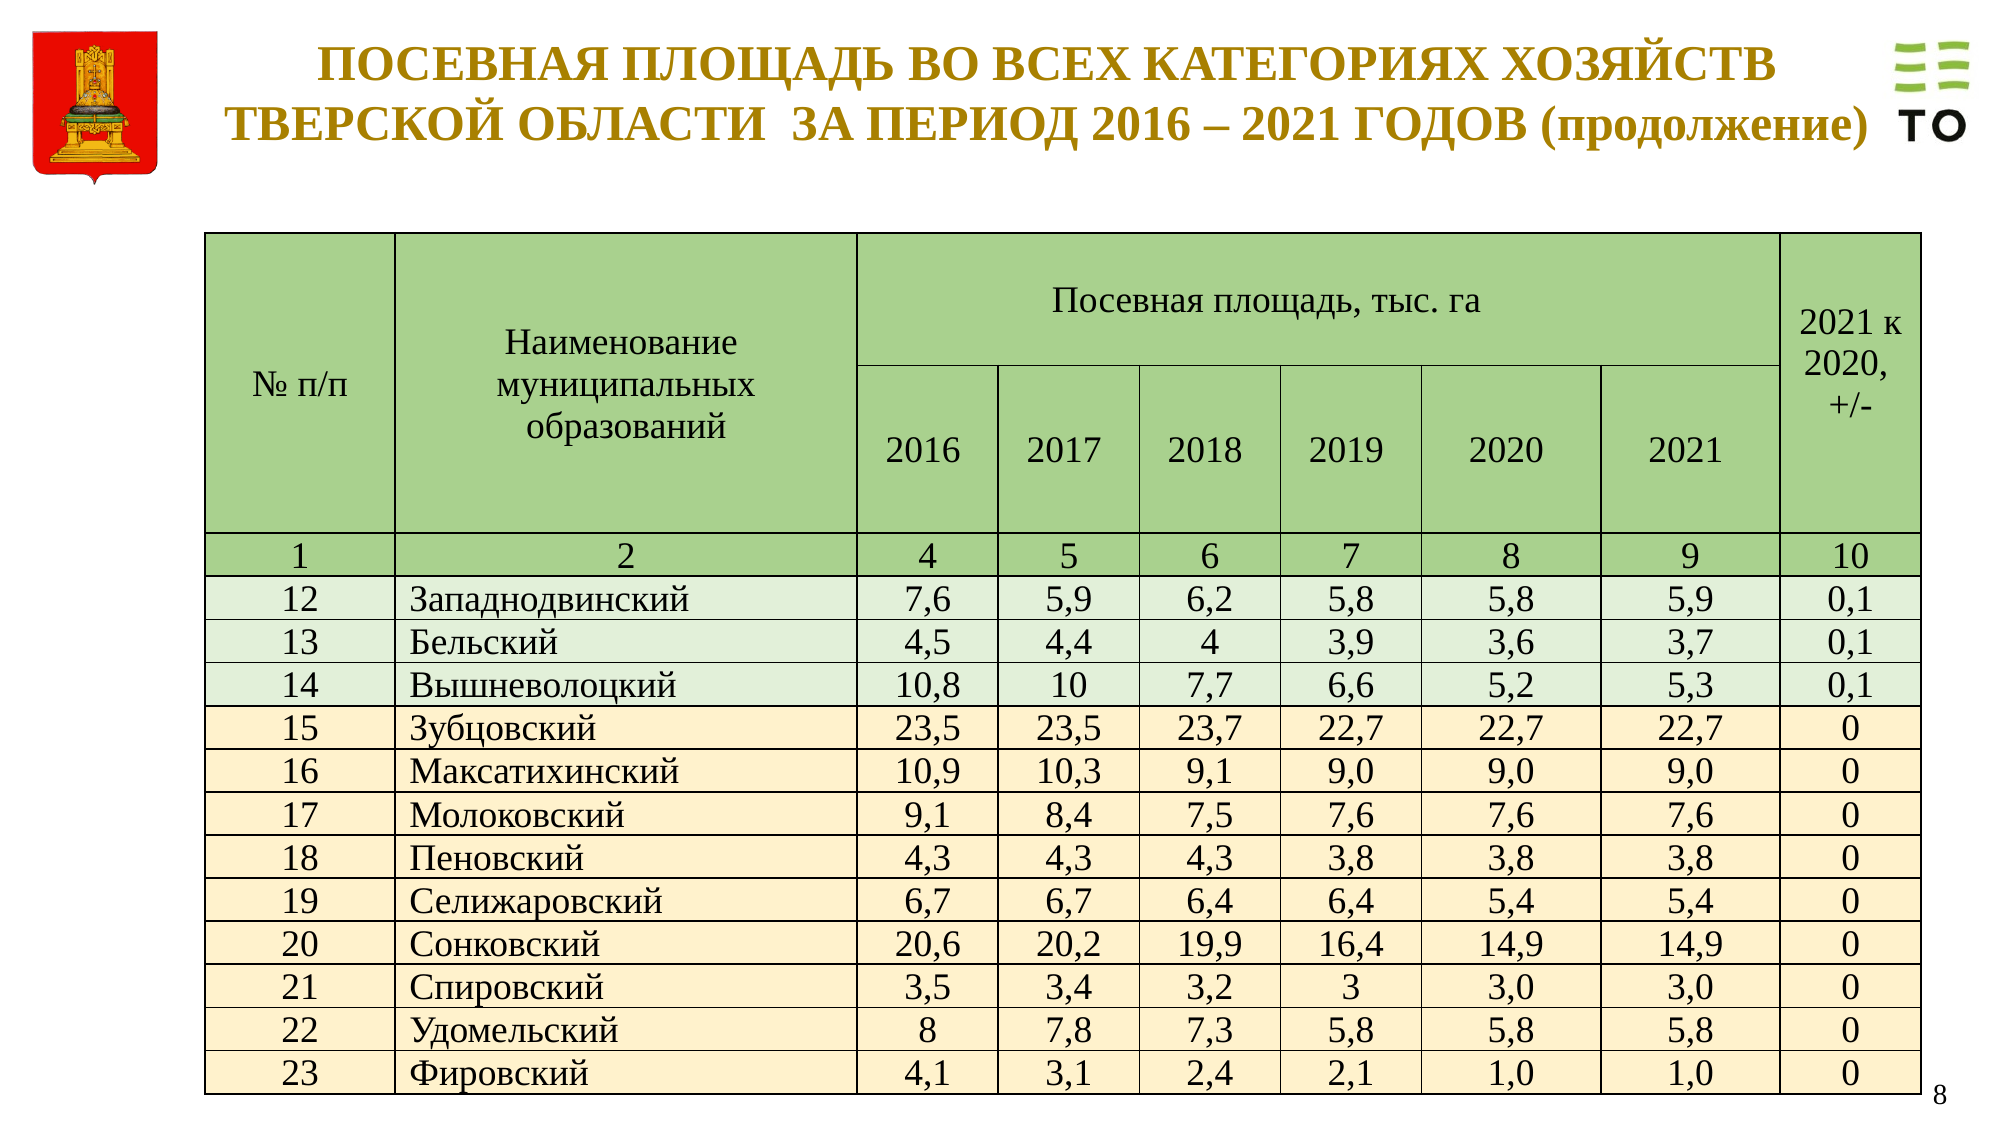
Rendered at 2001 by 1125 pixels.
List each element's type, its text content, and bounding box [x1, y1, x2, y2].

table_cell 5,8 [1422, 577, 1600, 619]
table_cell 5,3 [1602, 663, 1779, 705]
table_cell 17 [206, 793, 394, 834]
table_cell 6,4 [1140, 879, 1280, 920]
table_cell 9,1 [858, 793, 997, 834]
table_cell 0 [1781, 1051, 1920, 1093]
table_cell 4,3 [858, 836, 997, 877]
table_cell 15 [206, 707, 394, 748]
table_cell 3 [1281, 965, 1421, 1007]
table_cell 1 [206, 534, 394, 575]
table_cell 2,1 [1281, 1051, 1421, 1093]
table_cell 6,7 [858, 879, 997, 920]
table_header № п/п [206, 234, 394, 532]
table_cell Зубцовский [396, 707, 856, 748]
table_cell 2021 [1602, 366, 1779, 532]
table_cell 0 [1781, 879, 1920, 920]
table_cell 2020 [1422, 366, 1600, 532]
table_cell 4,1 [858, 1051, 997, 1093]
table_cell 8 [1422, 534, 1600, 575]
table_cell 0 [1781, 750, 1920, 791]
table_cell Селижаровский [396, 879, 856, 920]
table_cell 22 [206, 1008, 394, 1050]
table_cell Западнодвинский [396, 577, 856, 619]
table_cell 4,4 [999, 620, 1139, 662]
table_cell 7,3 [1140, 1008, 1280, 1050]
table_cell 7,6 [858, 577, 997, 619]
table_cell Спировский [396, 965, 856, 1007]
table_cell 8 [858, 1008, 997, 1050]
table_cell 0,1 [1781, 577, 1920, 619]
table_cell 7,6 [1602, 793, 1779, 834]
table_cell 3,8 [1422, 836, 1600, 877]
table_cell 21 [206, 965, 394, 1007]
table_cell 23,5 [858, 707, 997, 748]
picture [29, 23, 166, 193]
table_cell 22,7 [1602, 707, 1779, 748]
table_cell 4,5 [858, 620, 997, 662]
table_cell 10 [1781, 534, 1920, 575]
table_cell 5,4 [1422, 879, 1600, 920]
table_cell 3,5 [858, 965, 997, 1007]
table_cell 0,1 [1781, 663, 1920, 705]
table_cell Вышневолоцкий [396, 663, 856, 705]
table_cell 20,6 [858, 922, 997, 963]
table_cell 9,1 [1140, 750, 1280, 791]
table_cell 23,7 [1140, 707, 1280, 748]
table_cell 19,9 [1140, 922, 1280, 963]
table_cell Удомельский [396, 1008, 856, 1050]
table_cell 0 [1781, 707, 1920, 748]
table_cell 2,4 [1140, 1051, 1280, 1093]
table_cell 22,7 [1422, 707, 1600, 748]
table_cell 6,6 [1281, 663, 1421, 705]
table_cell 3,0 [1422, 965, 1600, 1007]
table_cell 5,8 [1281, 1008, 1421, 1050]
table_cell 18 [206, 836, 394, 877]
table_cell 4,3 [1140, 836, 1280, 877]
table_cell 23 [206, 1051, 394, 1093]
table_cell 2019 [1281, 366, 1421, 532]
table_cell 6,2 [1140, 577, 1280, 619]
table_cell 1,0 [1602, 1051, 1779, 1093]
table_cell 5,8 [1422, 1008, 1600, 1050]
table_cell 2017 [999, 366, 1139, 532]
table_cell 3,1 [999, 1051, 1139, 1093]
table_cell 6 [1140, 534, 1280, 575]
table_cell 19 [206, 879, 394, 920]
table_cell 3,2 [1140, 965, 1280, 1007]
table_cell Максатихинский [396, 750, 856, 791]
table_cell 2016 [858, 366, 997, 532]
table_cell Сонковский [396, 922, 856, 963]
table_cell 3,4 [999, 965, 1139, 1007]
table_cell 0 [1781, 793, 1920, 834]
table_cell 0 [1781, 836, 1920, 877]
table_cell 7 [1281, 534, 1421, 575]
table_cell 6,4 [1281, 879, 1421, 920]
table_cell 7,6 [1281, 793, 1421, 834]
table_cell Молоковский [396, 793, 856, 834]
table_cell 5,4 [1602, 879, 1779, 920]
table_cell 20 [206, 922, 394, 963]
table_cell 10,3 [999, 750, 1139, 791]
table_cell 5,9 [999, 577, 1139, 619]
table_cell 12 [206, 577, 394, 619]
table_cell 9,0 [1422, 750, 1600, 791]
table_cell 0,1 [1781, 620, 1920, 662]
picture [1881, 33, 1981, 147]
table_cell 14,9 [1422, 922, 1600, 963]
table_cell 7,7 [1140, 663, 1280, 705]
table_cell 14,9 [1602, 922, 1779, 963]
table_cell 6,7 [999, 879, 1139, 920]
table_cell 2018 [1140, 366, 1280, 532]
table_cell 7,5 [1140, 793, 1280, 834]
table_cell 4 [1140, 620, 1280, 662]
table_cell 10 [999, 663, 1139, 705]
table_cell 5,9 [1602, 577, 1779, 619]
table_cell Бельский [396, 620, 856, 662]
table_cell 3,8 [1602, 836, 1779, 877]
table_cell 23,5 [999, 707, 1139, 748]
table_cell 4,3 [999, 836, 1139, 877]
table_cell 3,6 [1422, 620, 1600, 662]
table_cell 5,8 [1602, 1008, 1779, 1050]
table_cell 2 [396, 534, 856, 575]
table_header Посевная площадь, тыс. га [858, 234, 1779, 365]
table_cell 5,2 [1422, 663, 1600, 705]
table_cell 4 [858, 534, 997, 575]
table_cell 16 [206, 750, 394, 791]
table_cell 3,8 [1281, 836, 1421, 877]
table_cell 0 [1781, 1008, 1920, 1050]
table_cell 3,0 [1602, 965, 1779, 1007]
table_cell 3,9 [1281, 620, 1421, 662]
table_cell 0 [1781, 965, 1920, 1007]
table_cell 14 [206, 663, 394, 705]
table_cell 8,4 [999, 793, 1139, 834]
table_cell 13 [206, 620, 394, 662]
table_cell Пеновский [396, 836, 856, 877]
table_cell 7,8 [999, 1008, 1139, 1050]
table_cell 5 [999, 534, 1139, 575]
table_cell 16,4 [1281, 922, 1421, 963]
table_cell 0 [1781, 922, 1920, 963]
table_header 2021 к 2020, +/- [1781, 234, 1920, 532]
text_box ПОСЕВНАЯ ПЛОЩАДЬ ВО ВСЕХ КАТЕГОРИЯХ ХОЗЯЙСТВ ТВЕРСКОЙ ОБЛАСТИ ЗА ПЕРИОД 2016 – 2021 ГОДОВ (продолжение) [173, 23, 1922, 158]
table_cell 3,7 [1602, 620, 1779, 662]
slide_number 8 [1496, 1062, 1963, 1123]
table_cell 10,8 [858, 663, 997, 705]
table_cell 10,9 [858, 750, 997, 791]
table_cell 9 [1602, 534, 1779, 575]
table_cell 9,0 [1602, 750, 1779, 791]
table_cell 5,8 [1281, 577, 1421, 619]
table_cell 22,7 [1281, 707, 1421, 748]
table_cell 1,0 [1422, 1051, 1600, 1093]
table_header Наименование муниципальных образований [396, 234, 856, 532]
table_cell 7,6 [1422, 793, 1600, 834]
table_cell 20,2 [999, 922, 1139, 963]
table_cell Фировский [396, 1051, 856, 1093]
table_cell 9,0 [1281, 750, 1421, 791]
